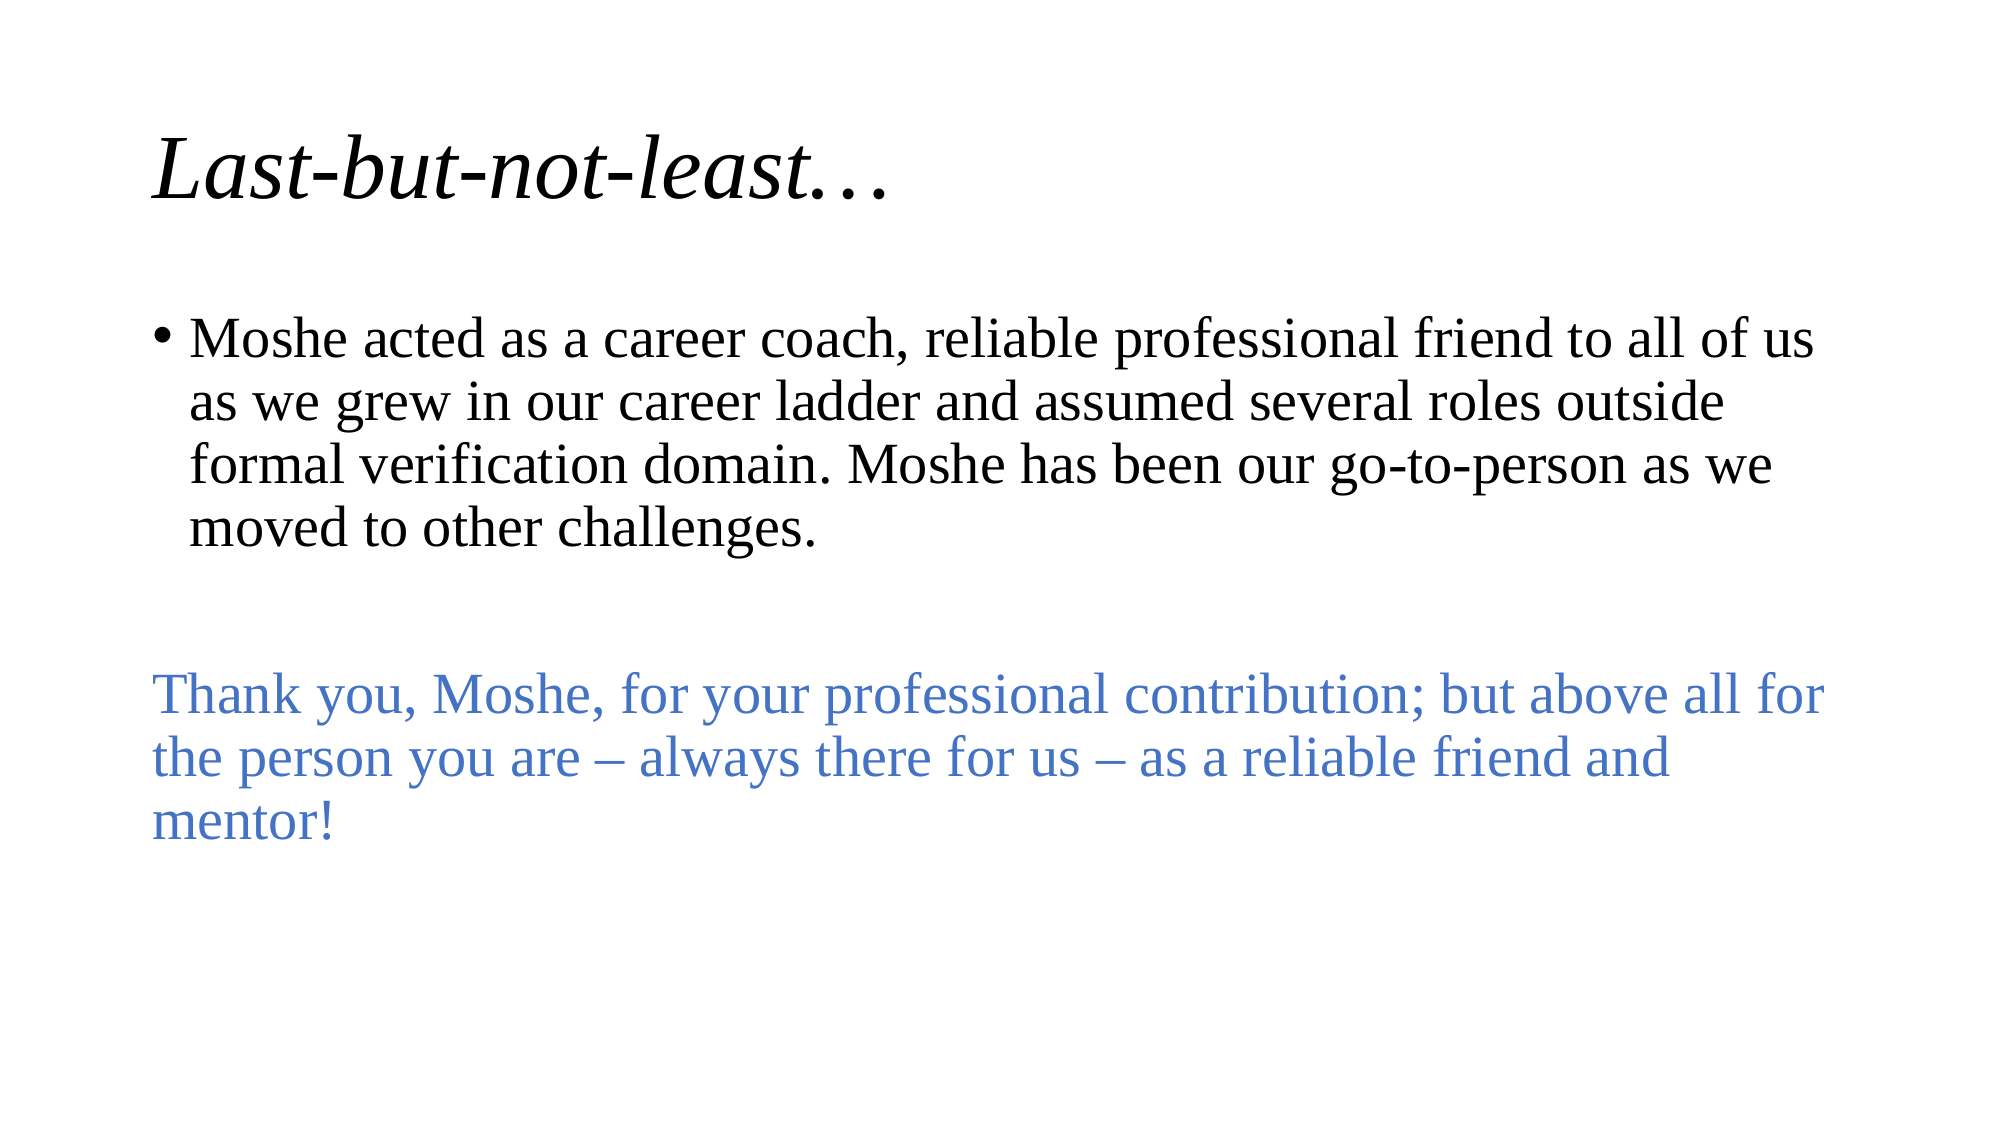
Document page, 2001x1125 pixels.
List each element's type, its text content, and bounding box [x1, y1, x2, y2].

title Last-but-not-least… [137, 59, 1863, 278]
list Moshe acted as a career coach, reliable professional friend to all of us as we grew in our career ladder and assumed several roles outside formal verification domain. Moshe has been our go-to-person as we moved to other challenges. Thank you, Moshe, for your professional contribution; but above all for the person you are – always there for us – as a reliable friend and mentor! [137, 299, 1863, 1014]
